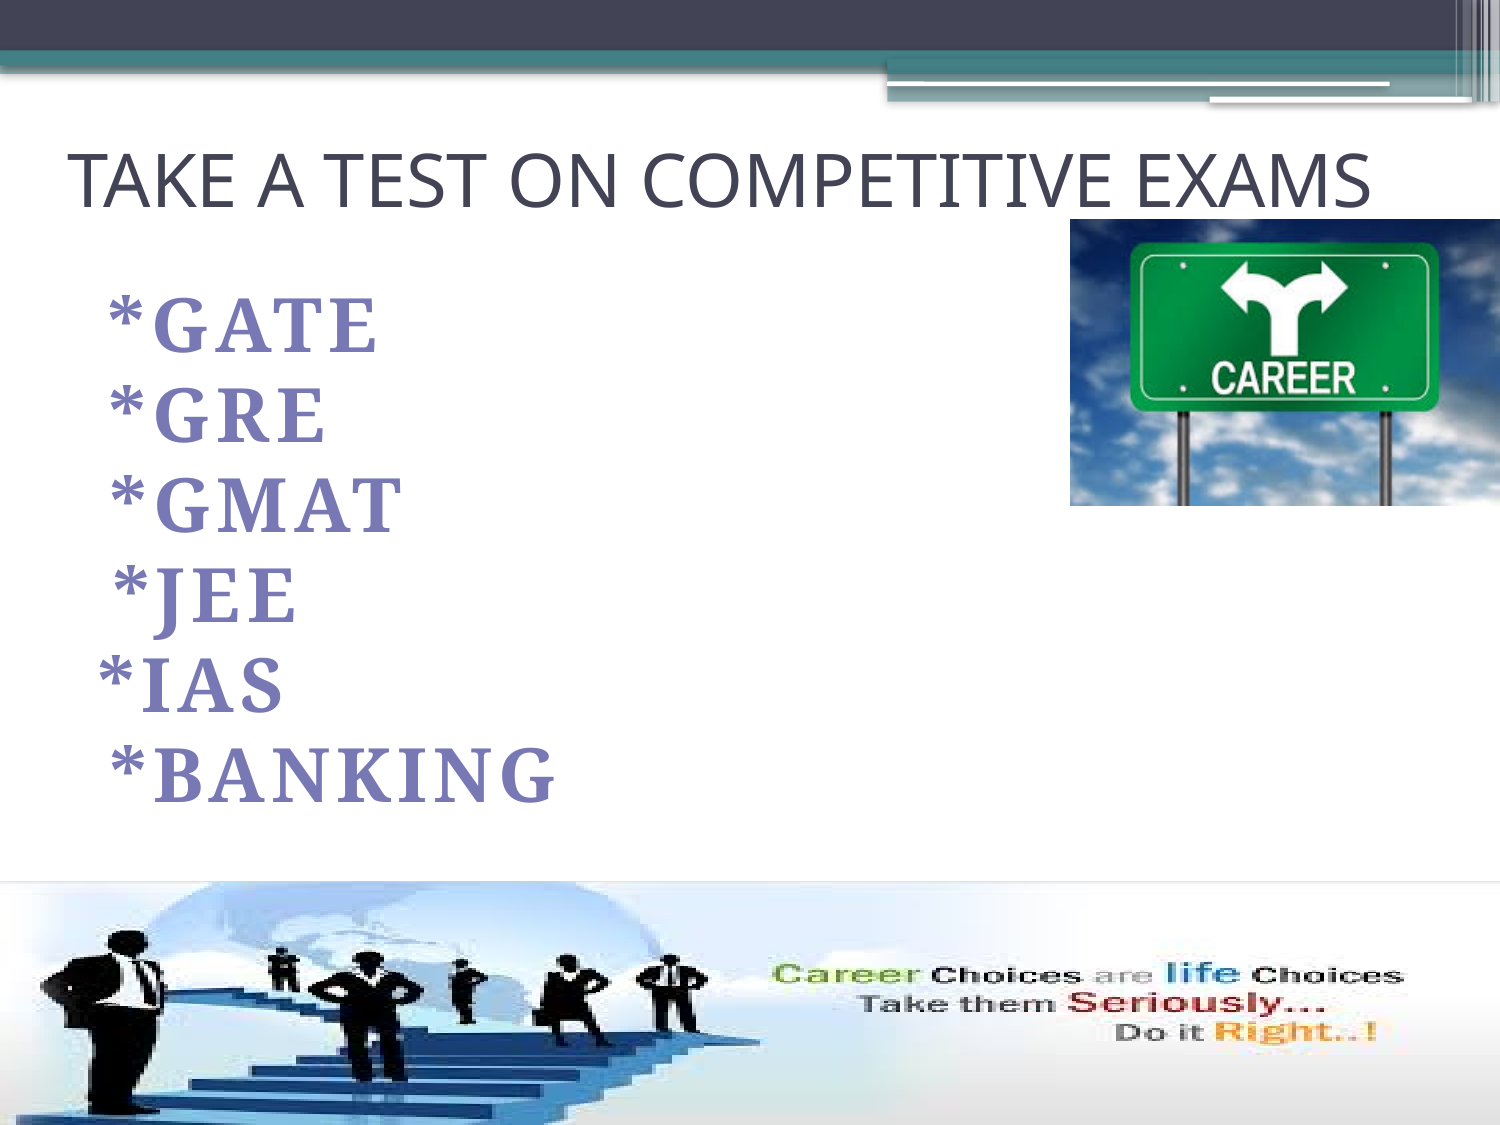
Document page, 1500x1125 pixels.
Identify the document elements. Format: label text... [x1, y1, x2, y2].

picture [0, 881, 1500, 1125]
text_box *GATE *GRE *GMAT *JEE *IAS *BANKING [0, 270, 572, 879]
title TAKE A TEST ON COMPETITIVE EXAMS [53, 90, 1404, 265]
picture [1069, 219, 1500, 507]
